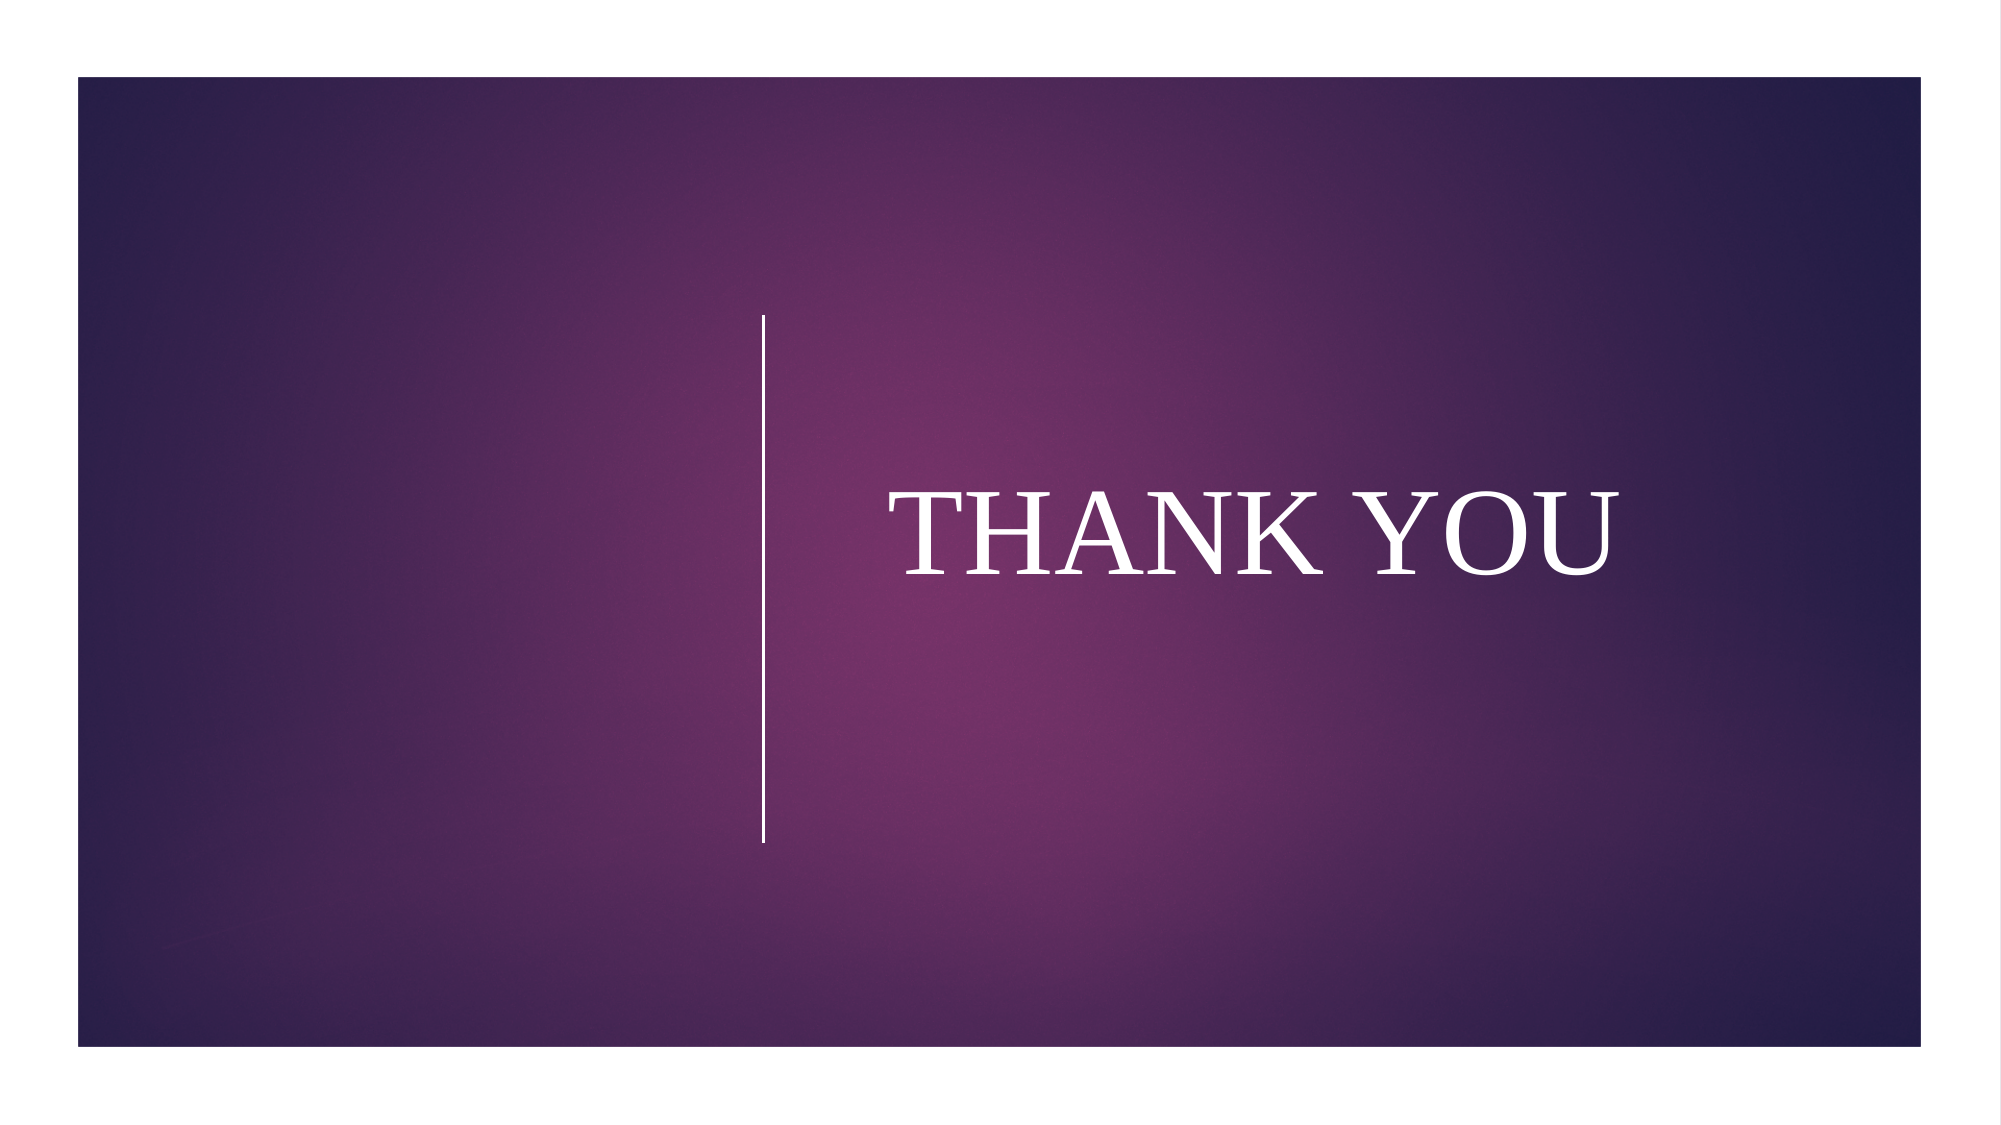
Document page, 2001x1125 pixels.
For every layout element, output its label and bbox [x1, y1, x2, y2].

text_box [0, 0, 2000, 1125]
